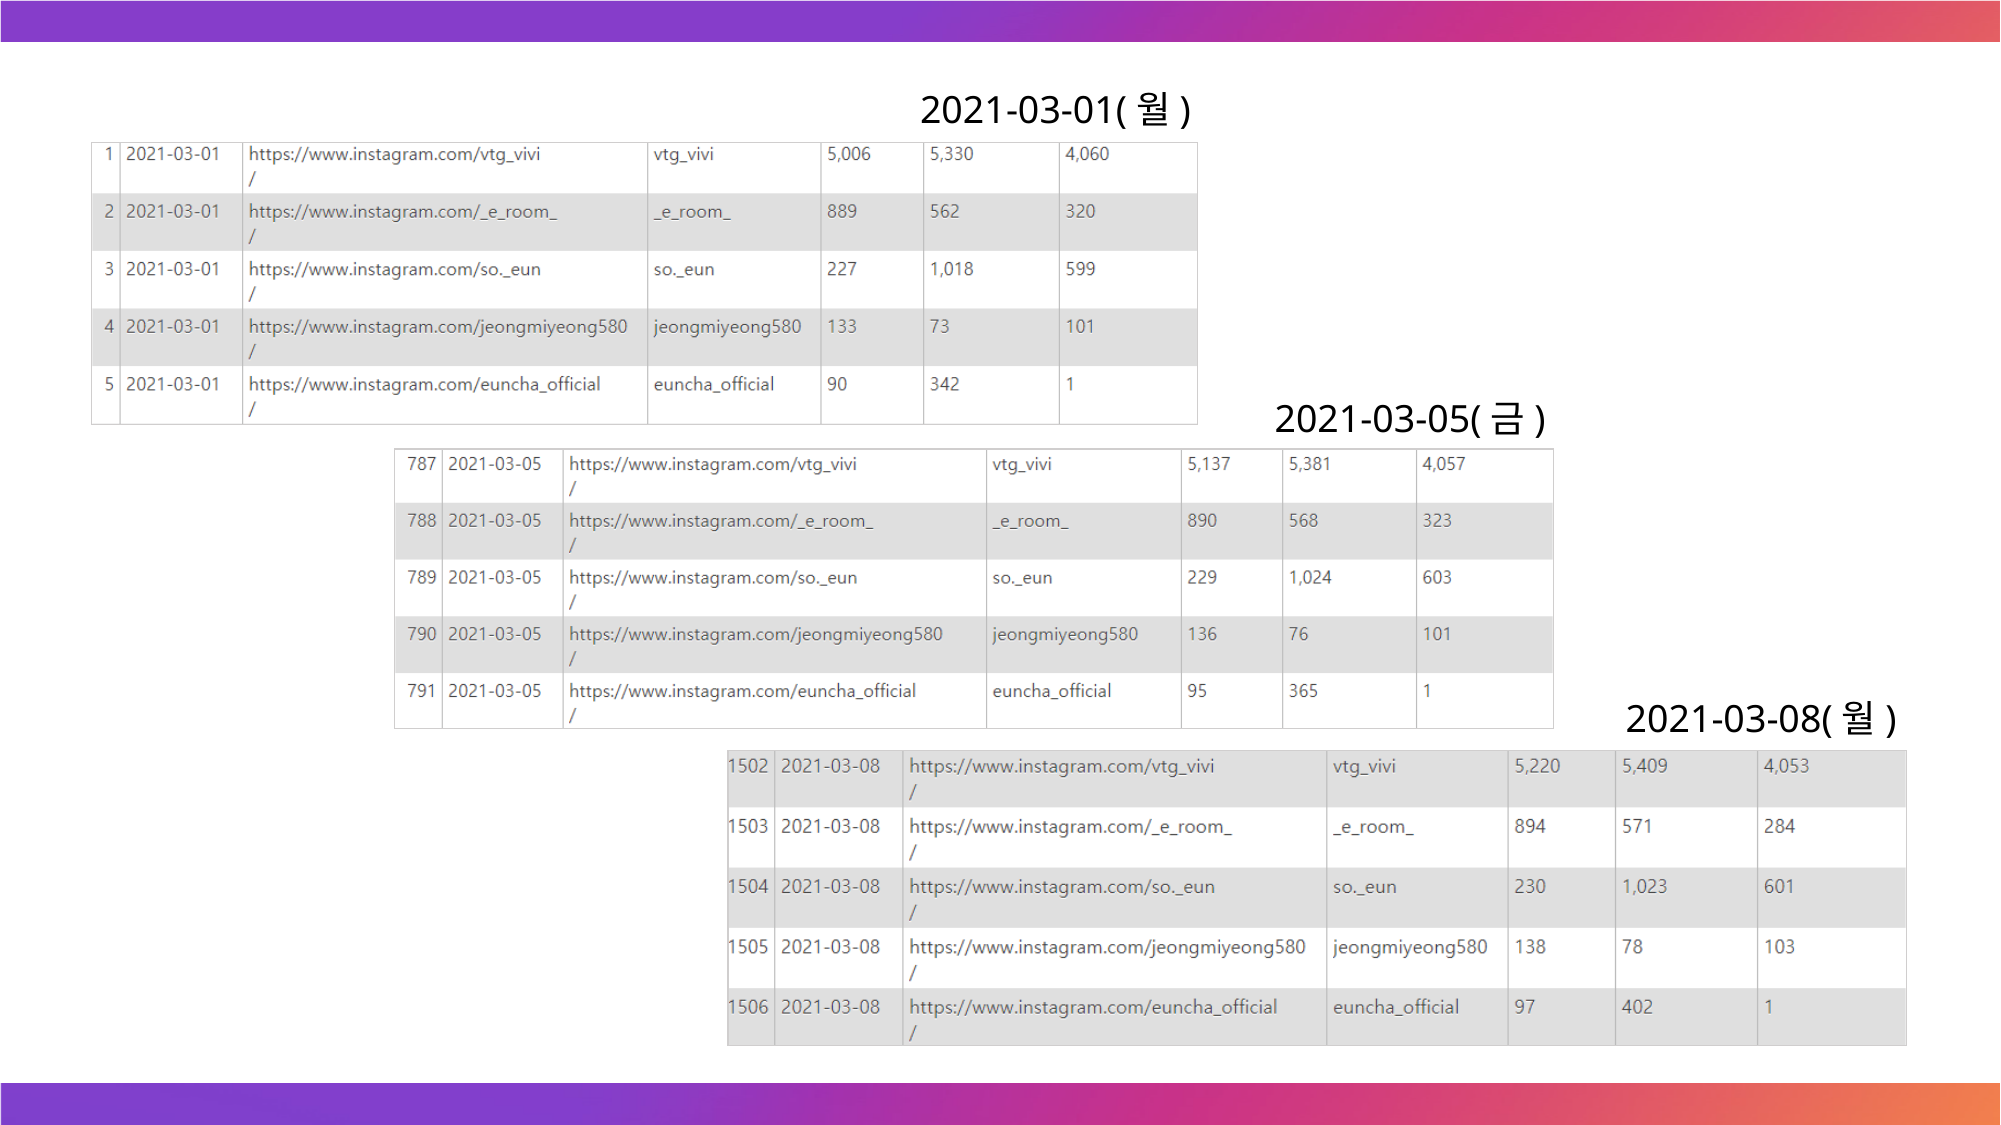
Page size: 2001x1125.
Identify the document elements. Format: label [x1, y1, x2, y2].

picture [3, 0, 1998, 78]
text_box [92, 78, 1906, 1045]
picture [3, 1045, 1998, 1125]
